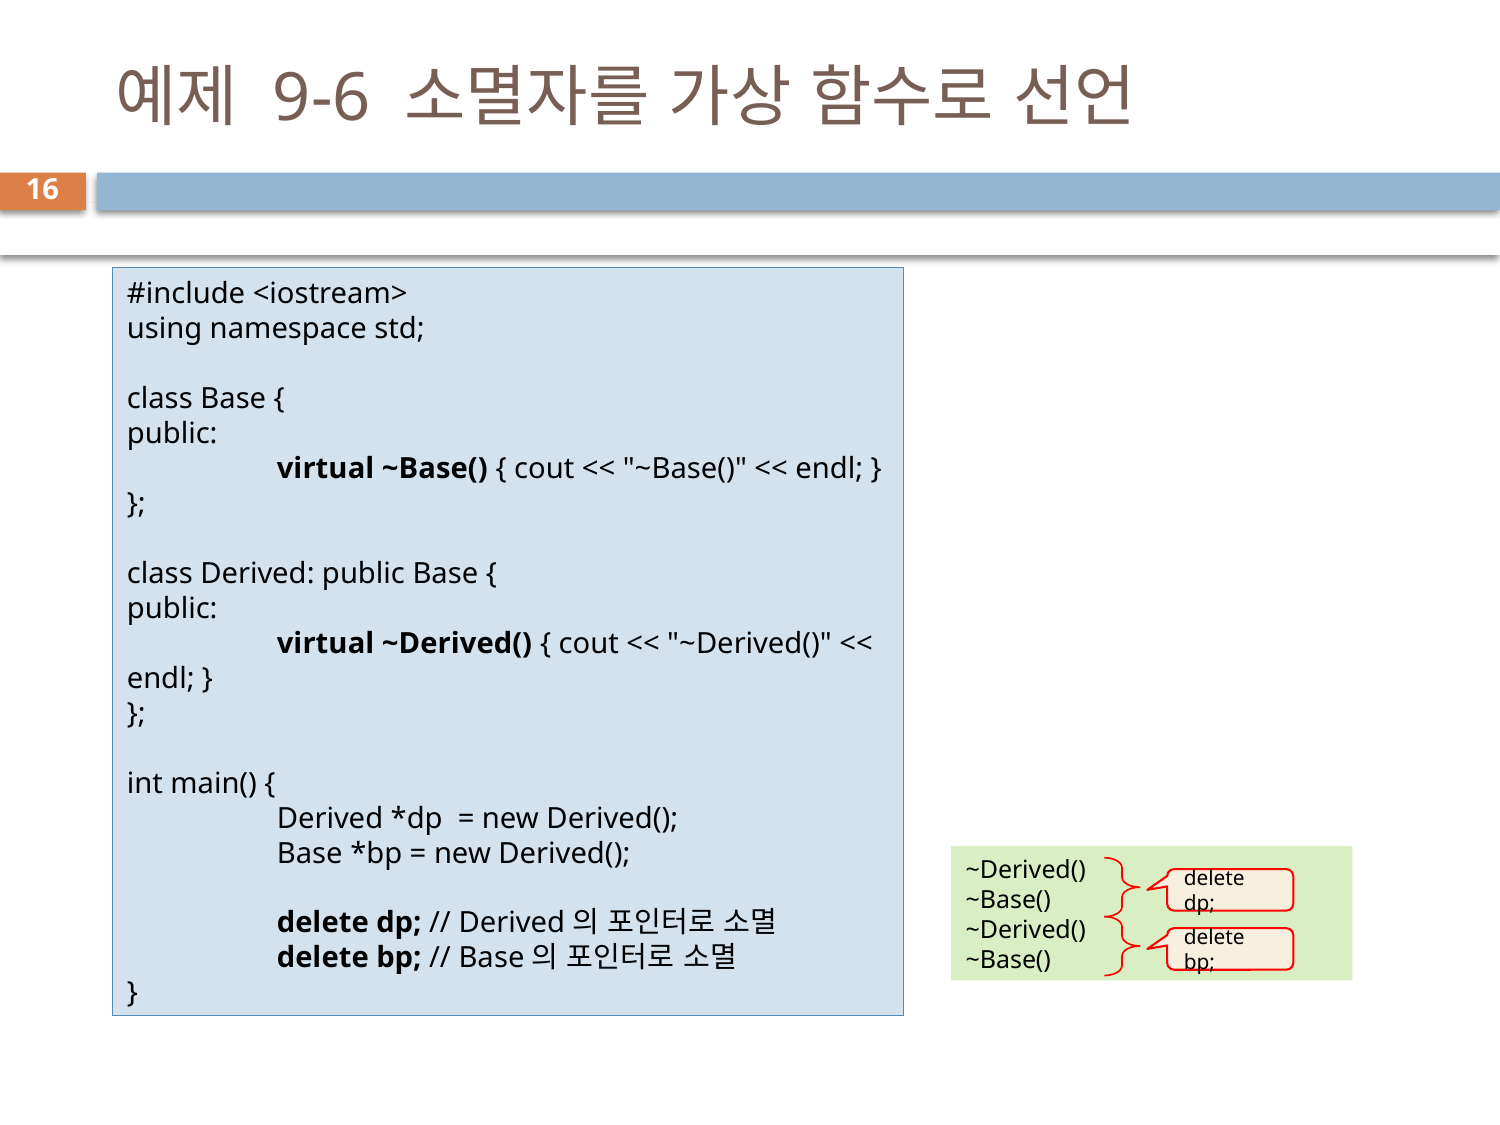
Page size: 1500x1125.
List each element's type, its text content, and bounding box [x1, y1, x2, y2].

text_box delete bp; [1145, 926, 1295, 972]
title 예제 9-6 소멸자를 가상 함수로 선언 [100, 37, 1438, 149]
text_box ~Derived() ~Base() ~Derived() ~Base() [950, 845, 1353, 981]
text_box delete dp; [1145, 867, 1295, 913]
text_box #include <iostream> using namespace std; class Base { public: virtual ~Base() { cout << "~Base()" << endl; } }; class Derived: public Base { public: virtual ~Derived() { cout << "~Derived()" << endl; } }; int main() { Derived *dp = new Derived(); Base *bp = new Derived(); delete dp; // Derived의 포인터로 소멸 delete bp; // Base의 포인터로 소멸 } [112, 267, 904, 1016]
text_box [1104, 915, 1141, 977]
text_box [1104, 856, 1141, 916]
slide_number 16 [0, 170, 87, 211]
